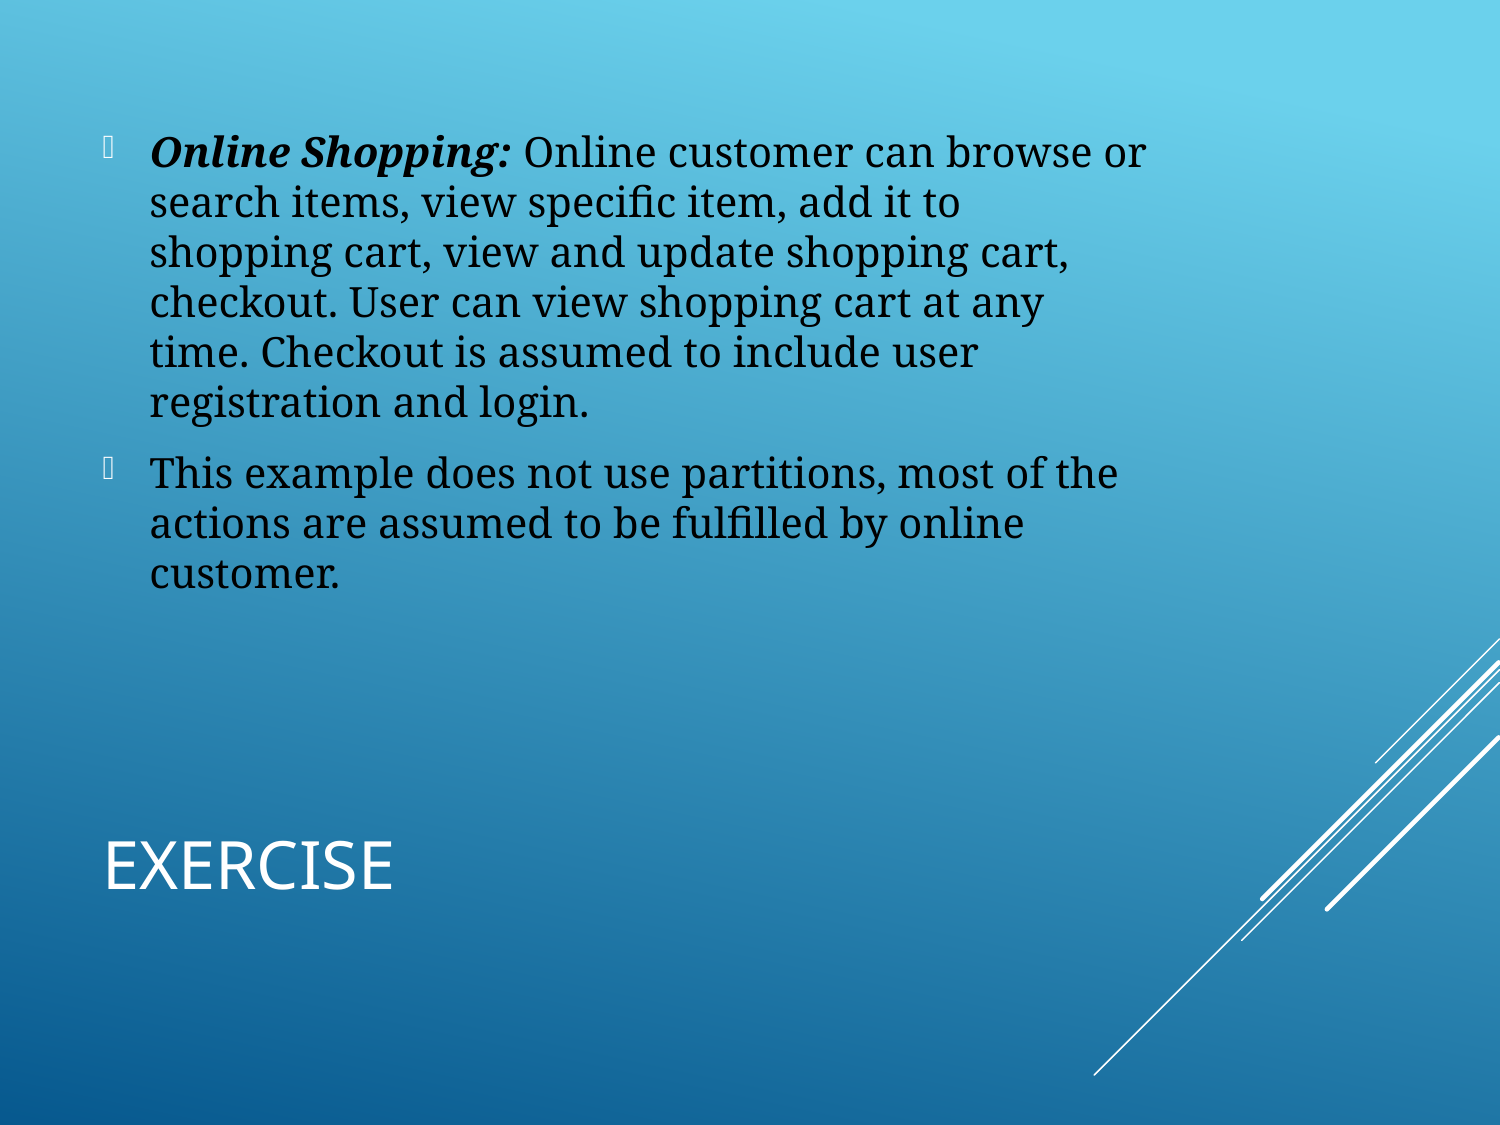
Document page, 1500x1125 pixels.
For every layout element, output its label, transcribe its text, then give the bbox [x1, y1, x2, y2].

list Online Shopping: Online customer can browse or search items, view specific item, add it to shopping cart, view and update shopping cart, checkout. User can view shopping cart at any time. Checkout is assumed to include user registration and login. This example does not use partitions, most of the actions are assumed to be fulfilled by online customer. [87, 87, 1163, 706]
title Exercise [87, 737, 1163, 988]
